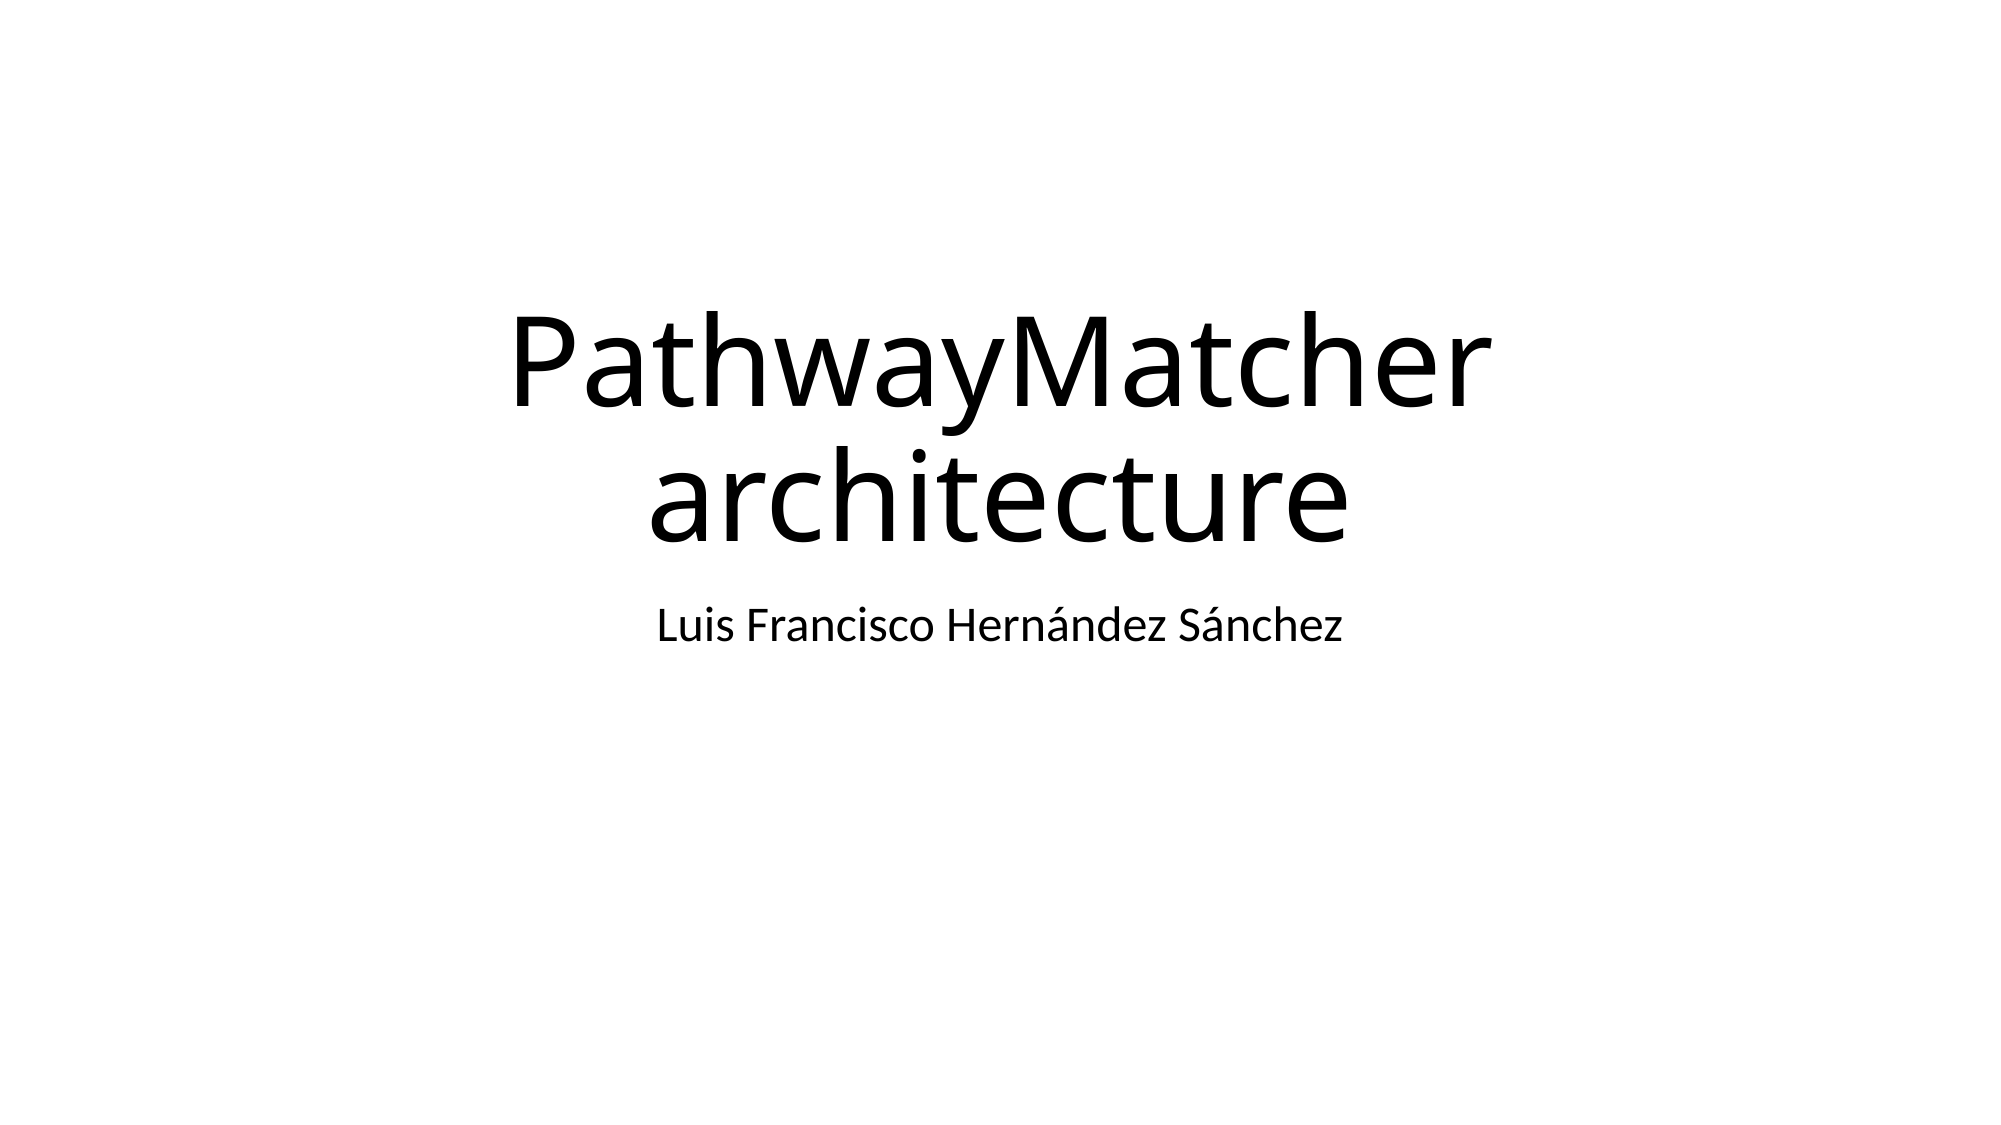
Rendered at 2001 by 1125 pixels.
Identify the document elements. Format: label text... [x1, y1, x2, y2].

subtitle Luis Francisco Hernández Sánchez [249, 590, 1750, 863]
title PathwayMatcher architecture [249, 184, 1750, 576]
